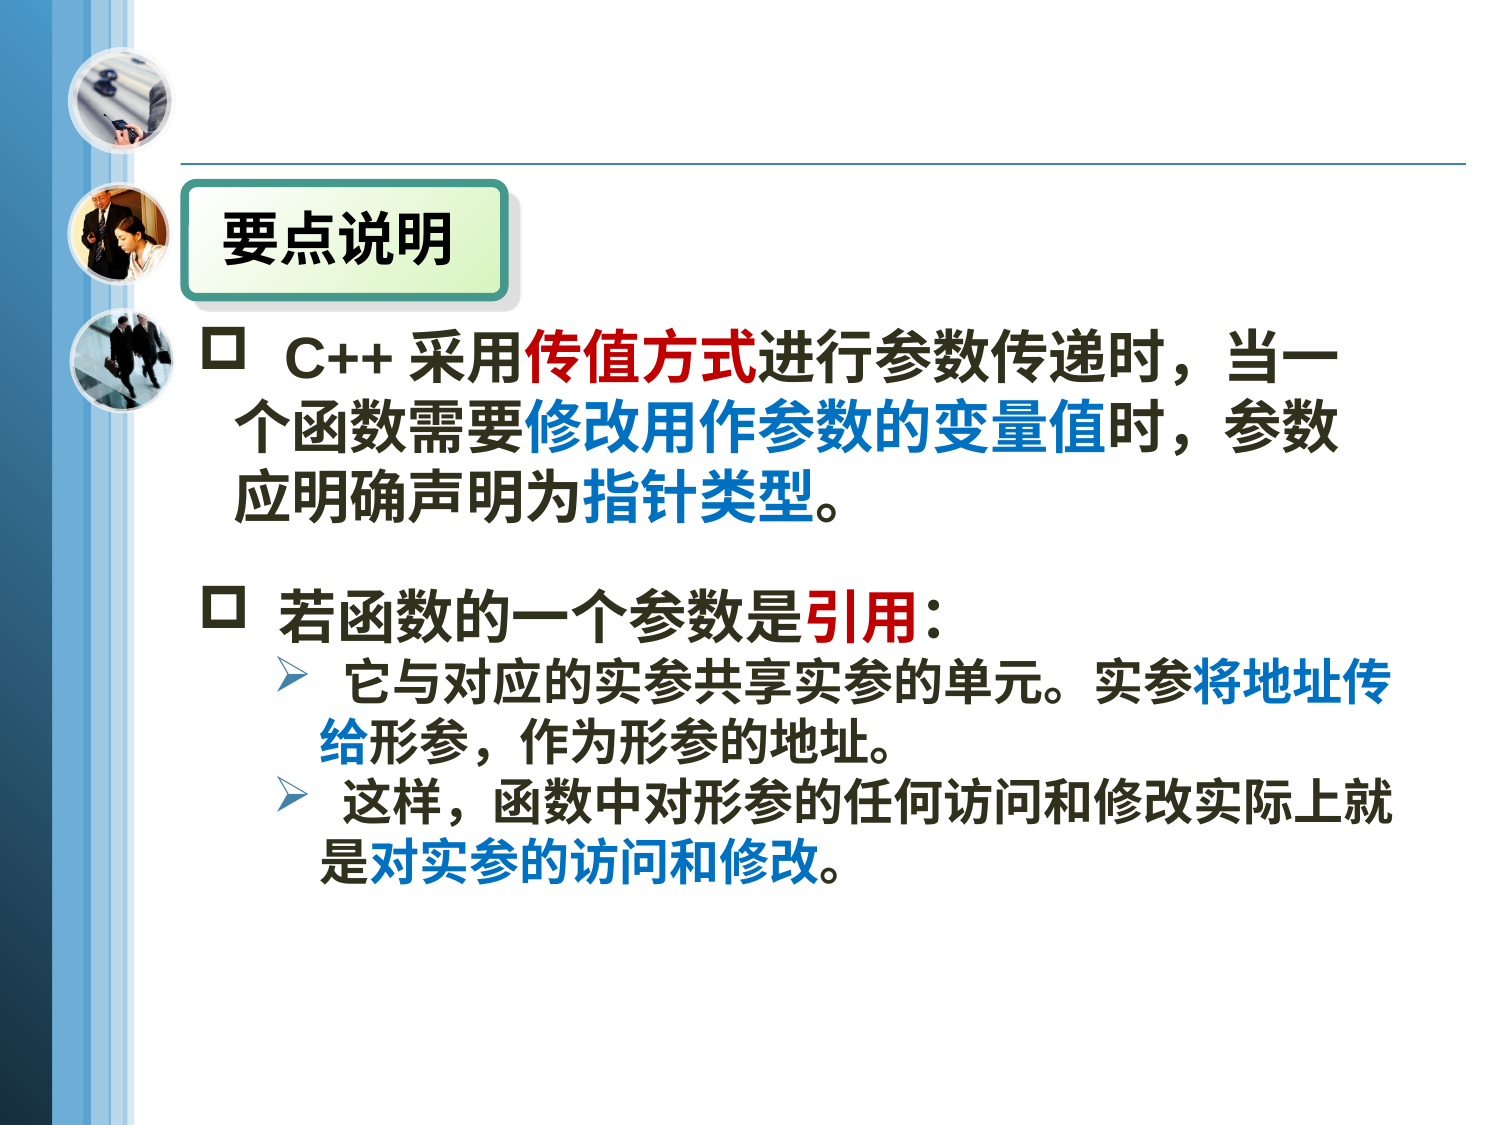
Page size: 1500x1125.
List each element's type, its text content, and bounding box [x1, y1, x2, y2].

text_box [184, 183, 1067, 298]
picture [78, 57, 166, 144]
picture [74, 189, 166, 279]
text_box C++采用传值方式进行参数传递时，当一个函数需要修改用作参数的变量值时，参数应明确声明为指针类型。 [183, 312, 1397, 538]
text_box 若函数的一个参数是引用： 它与对应的实参共享实参的单元。实参将地址传给形参，作为形参的地址。 这样，函数中对形参的任何访问和修改实际上就是对实参的访问和修改。 [183, 572, 1413, 898]
picture [75, 313, 171, 408]
